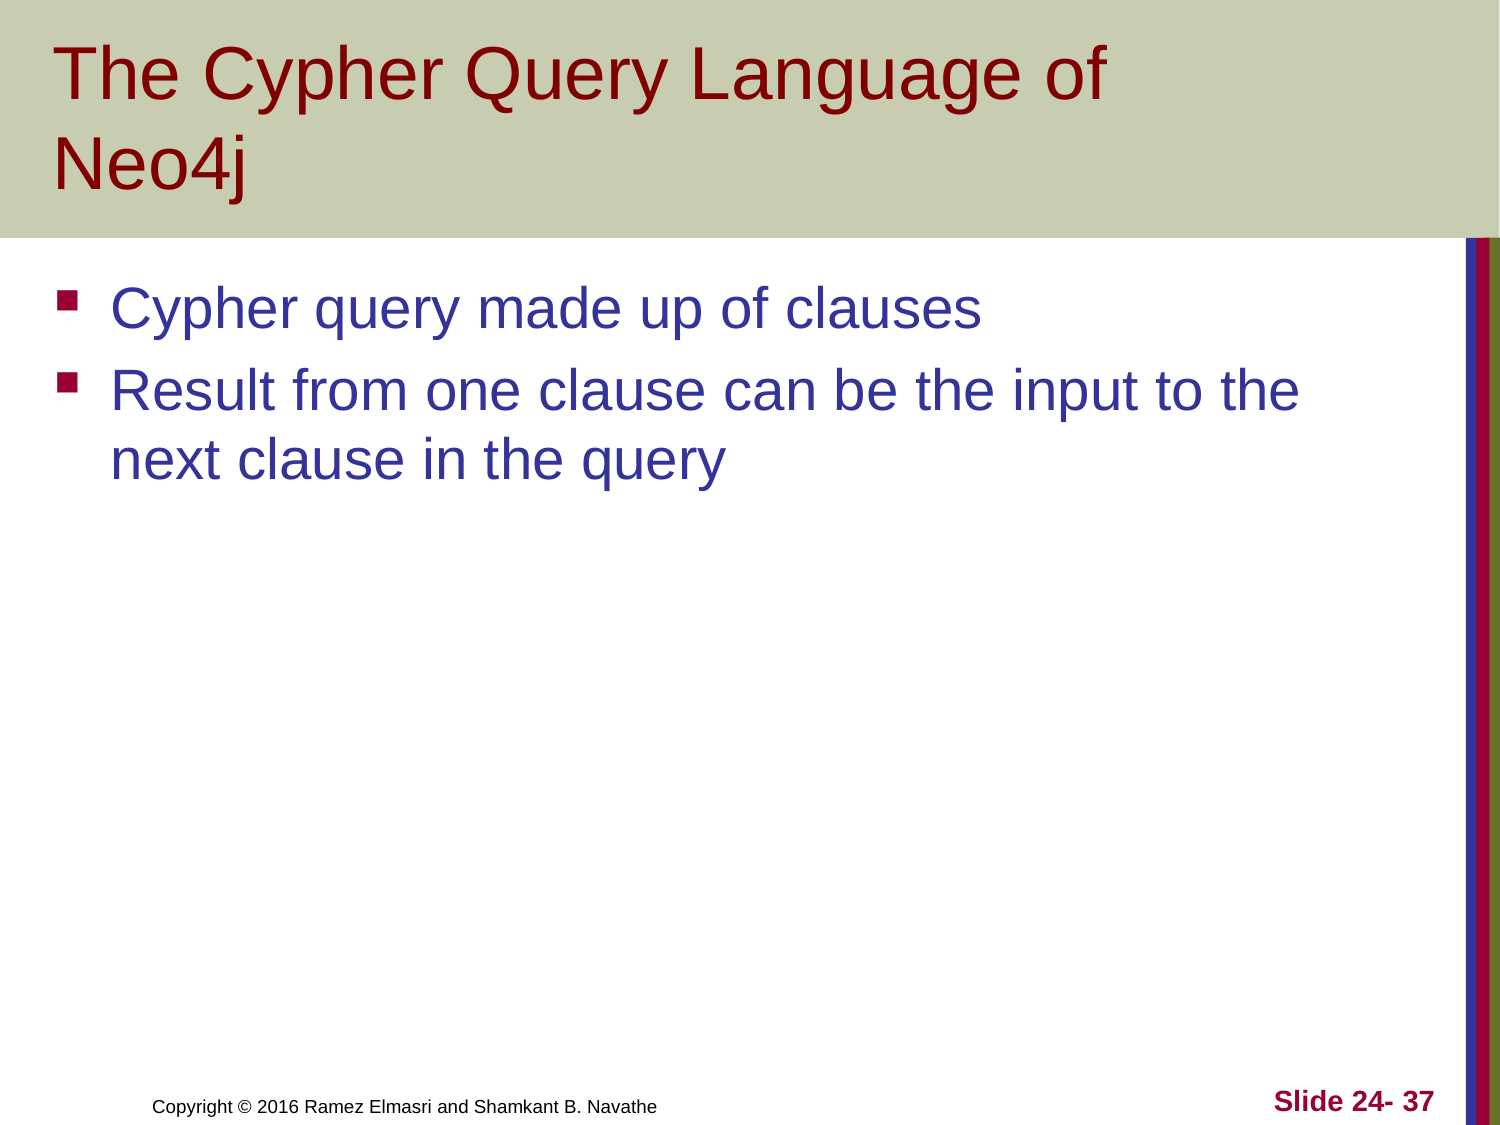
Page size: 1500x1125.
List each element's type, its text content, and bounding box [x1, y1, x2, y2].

title The Cypher Query Language of Neo4j [37, 49, 1317, 213]
list Cypher query made up of clauses Result from one clause can be the input to the next clause in the query [39, 262, 1400, 1013]
slide_number Slide 24- 37 [1137, 1049, 1451, 1125]
